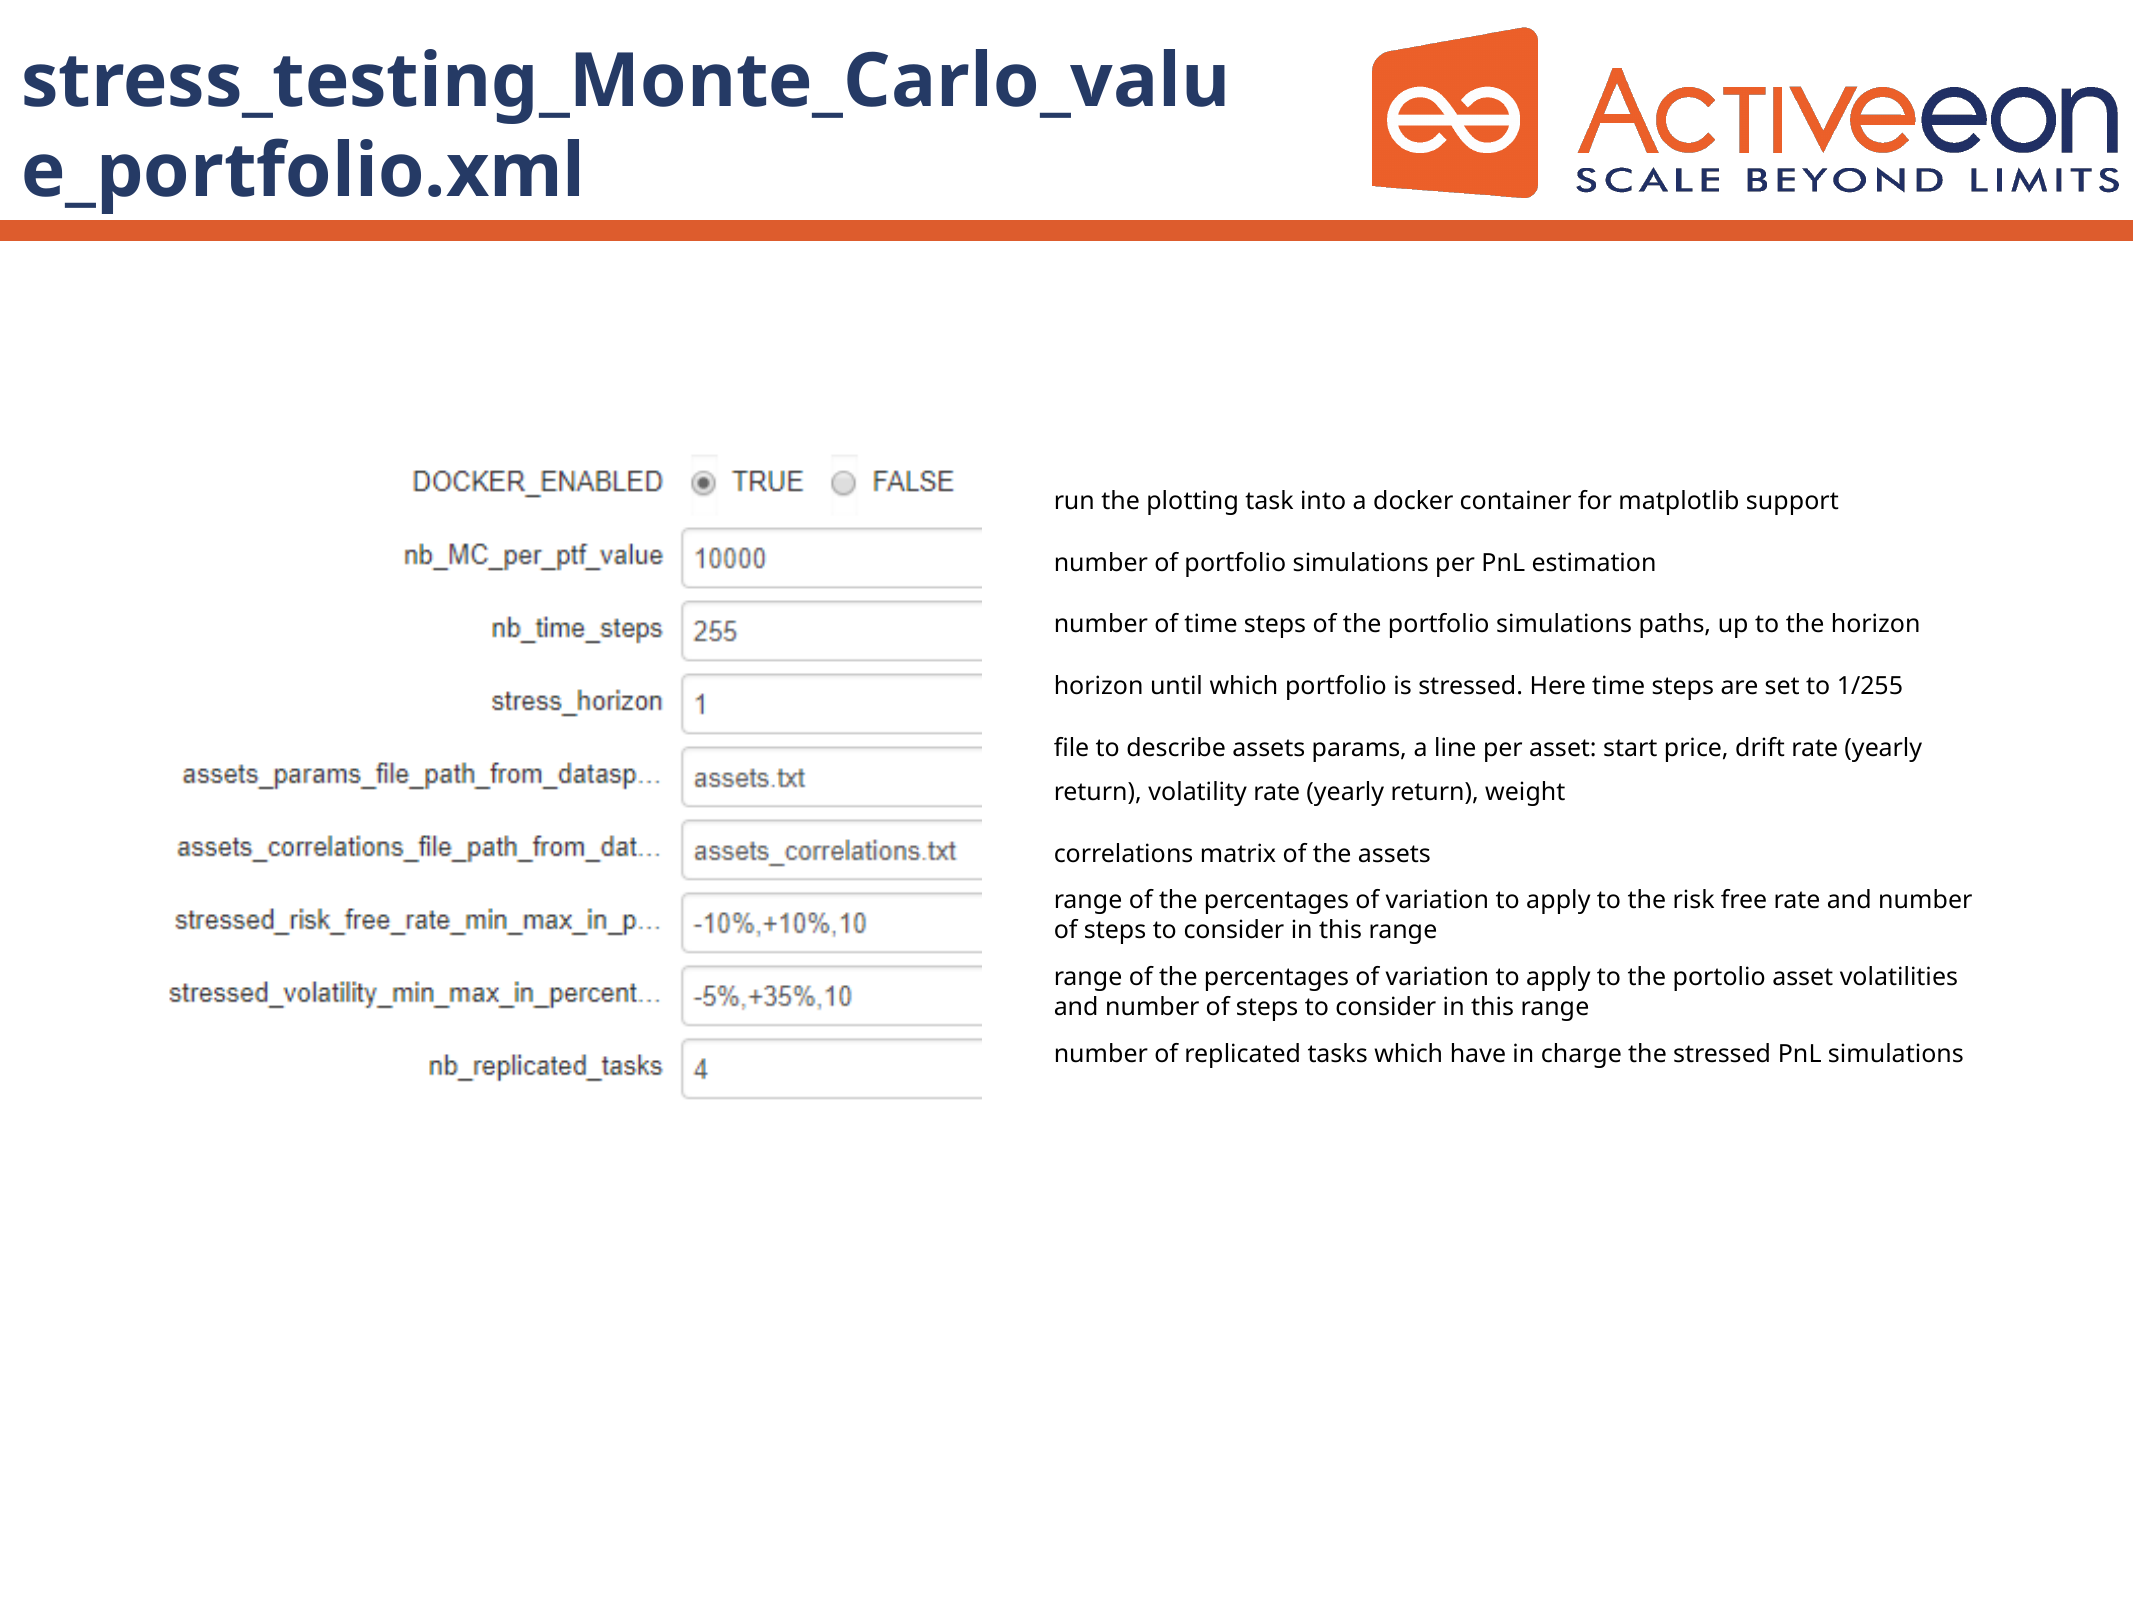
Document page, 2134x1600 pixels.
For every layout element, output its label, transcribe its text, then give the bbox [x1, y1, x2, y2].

title stress_testing_Monte_Carlo_value_portfolio.xml [0, 20, 1293, 173]
list run the plotting task into a docker container for matplotlib support number of portfolio simulations per PnL estimation number of time steps of the portfolio simulations paths, up to the horizon horizon until which portfolio is stressed. Here time steps are set to 1/255 file to describe assets params, a line per asset: start price, drift rate (yearly return), volatility rate (yearly return), weight correlations matrix of the assets range of the percentages of variation to apply to the risk free rate and number of steps to consider in this range range of the percentages of variation to apply to the portolio asset volatilities and number of steps to consider in this range number of replicated tasks which have in charge the stressed PnL simulations [1032, 459, 2001, 1360]
picture [148, 446, 982, 1130]
picture [1355, 4, 2133, 217]
